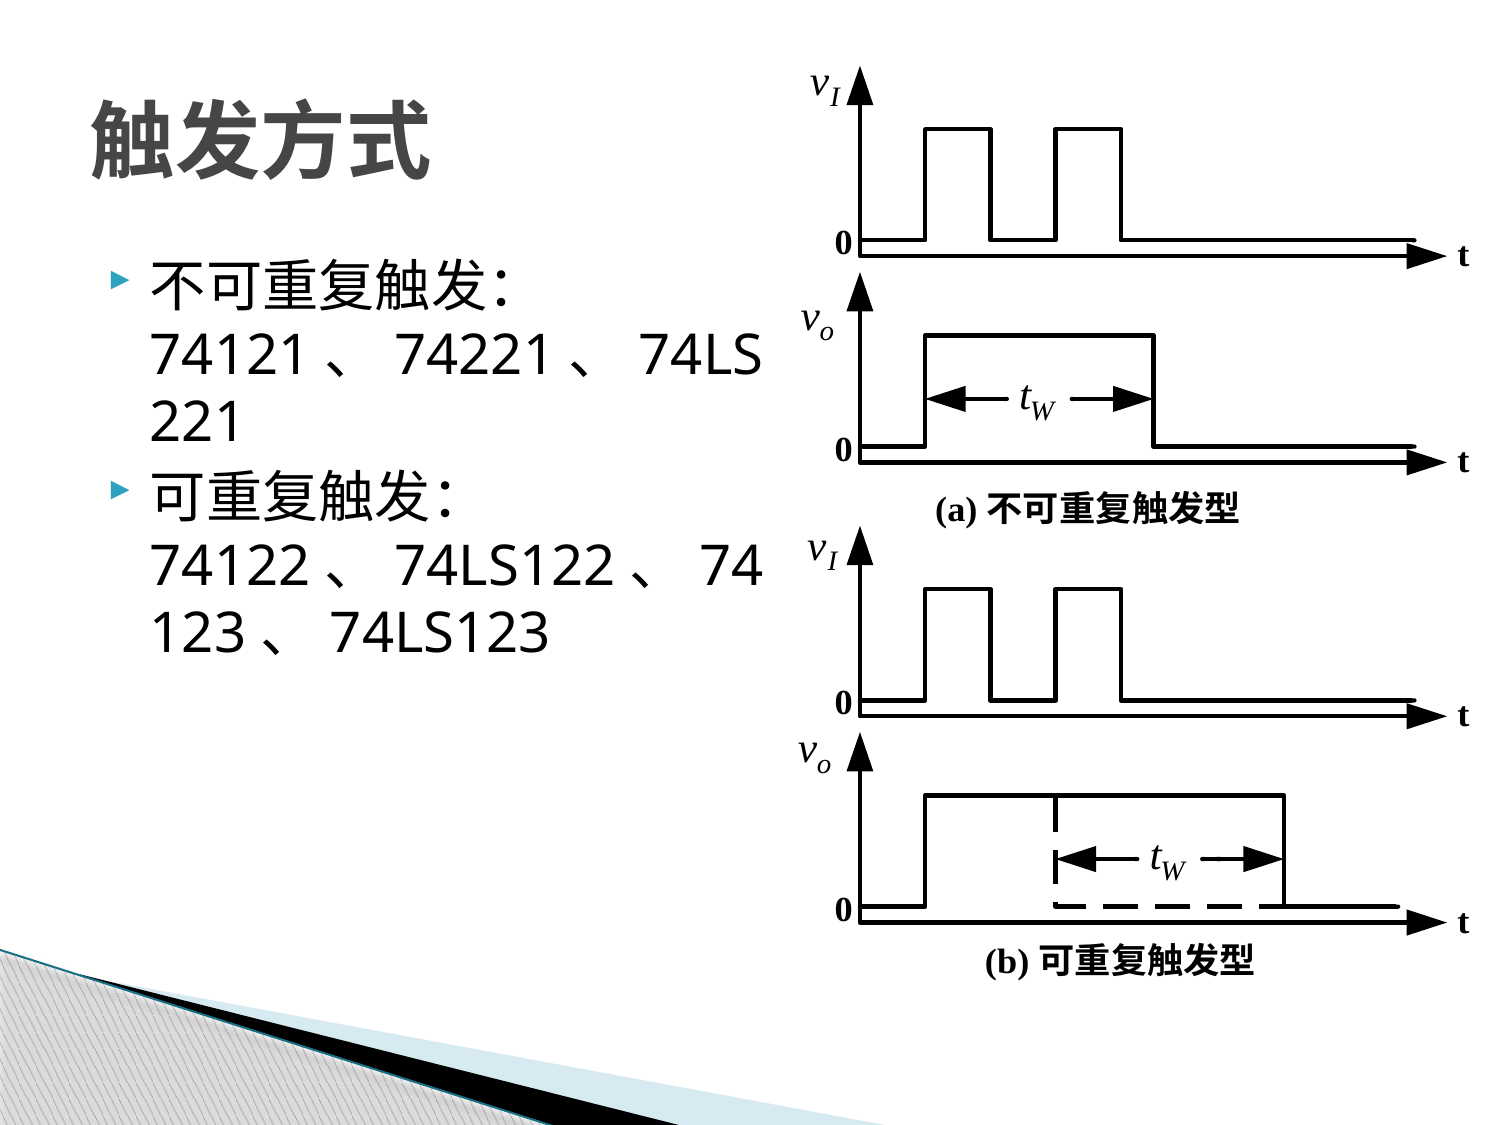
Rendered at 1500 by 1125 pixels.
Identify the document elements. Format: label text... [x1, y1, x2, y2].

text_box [787, 30, 1500, 1090]
list 不可重复触发： 74121、74221、74LS221 可重复触发：74122、74LS122、74123、74LS123 [75, 243, 781, 986]
title 触发方式 [75, 45, 561, 233]
